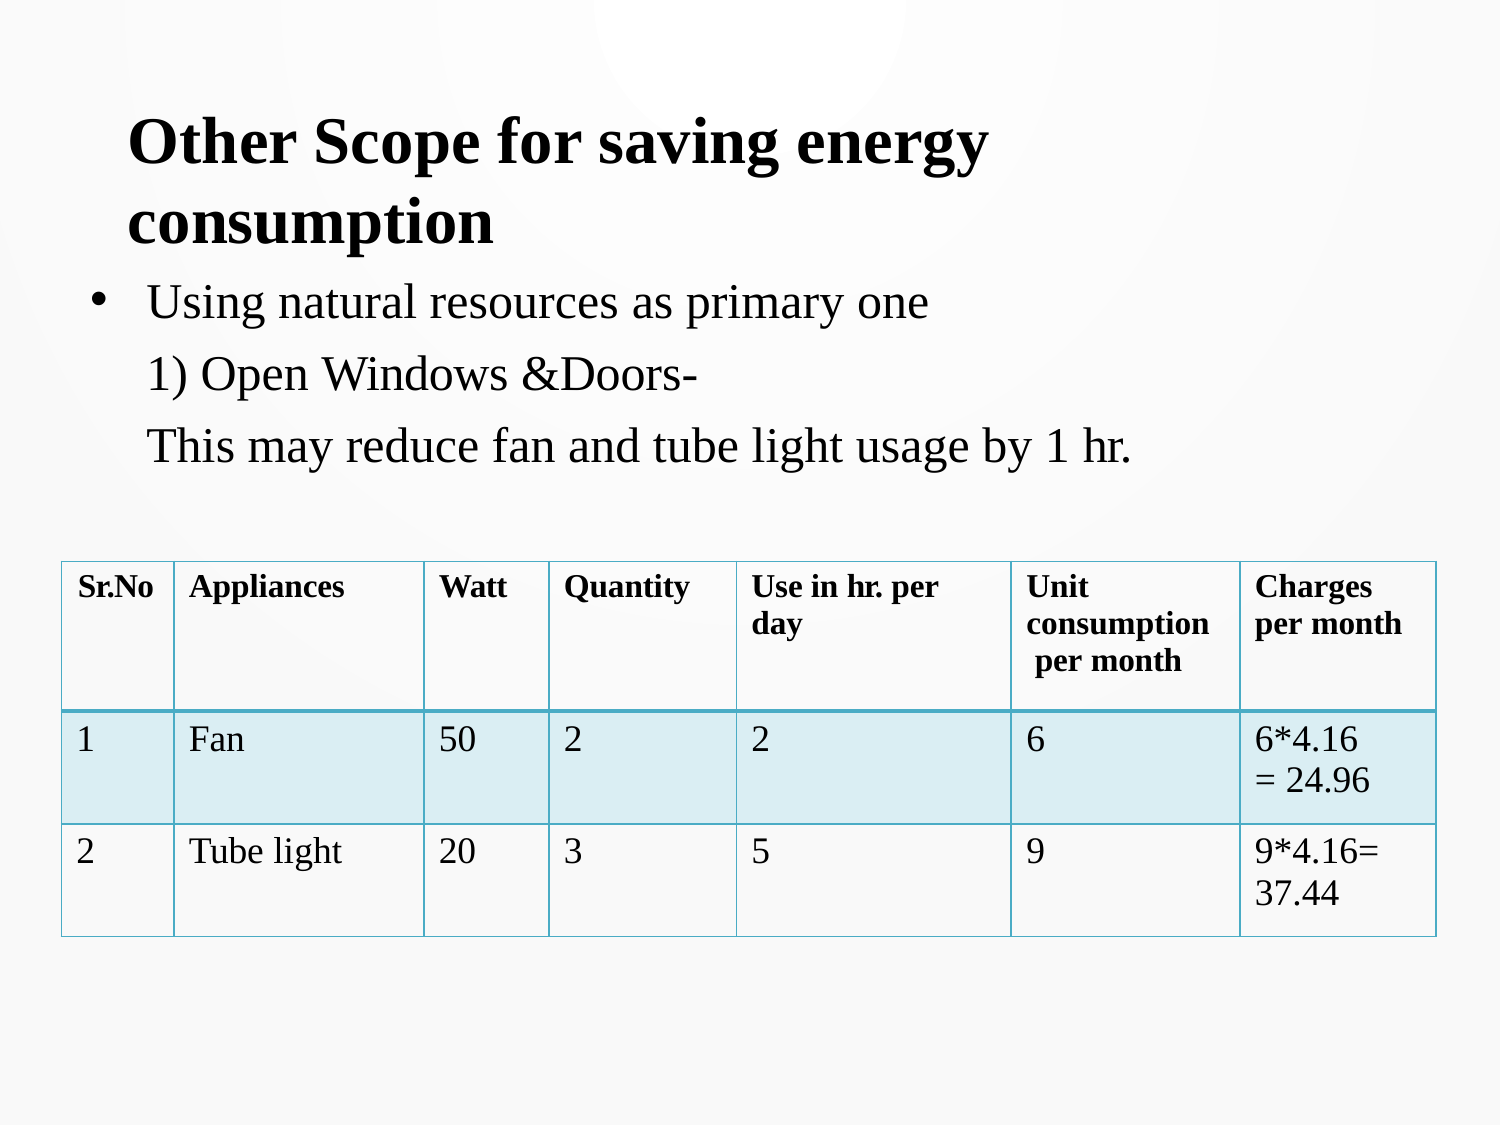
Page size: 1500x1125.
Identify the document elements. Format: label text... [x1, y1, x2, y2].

table_cell Tube light [175, 825, 423, 936]
table_header Sr.No [62, 562, 173, 709]
table_header Quantity [550, 562, 736, 709]
table_cell 6 [1012, 713, 1239, 823]
title Other Scope for saving energy consumption [125, 94, 1375, 285]
table_cell 3 [550, 825, 736, 936]
table_header Appliances [175, 562, 423, 709]
table_header Use in hr. per day [737, 562, 1010, 709]
table_cell 50 [425, 713, 548, 823]
table_cell 20 [425, 825, 548, 936]
table_cell 6*4.16 = 24.96 [1241, 713, 1435, 823]
table_header Watt [425, 562, 548, 709]
table_cell 9*4.16= 37.44 [1241, 825, 1435, 936]
table_cell 1 [62, 713, 173, 823]
table_cell Fan [175, 713, 423, 823]
table_cell 5 [737, 825, 1010, 936]
table_cell 2 [62, 825, 173, 936]
table_header Unit consumption per month [1012, 562, 1239, 709]
text_box Using natural resources as primary one Open Windows &Doors- This may reduce fan and tube light usage by 1 hr. [87, 254, 1137, 473]
table_header Charges per month [1241, 562, 1435, 709]
table_cell 2 [737, 713, 1010, 823]
table_cell 2 [550, 713, 736, 823]
table_cell 9 [1012, 825, 1239, 936]
